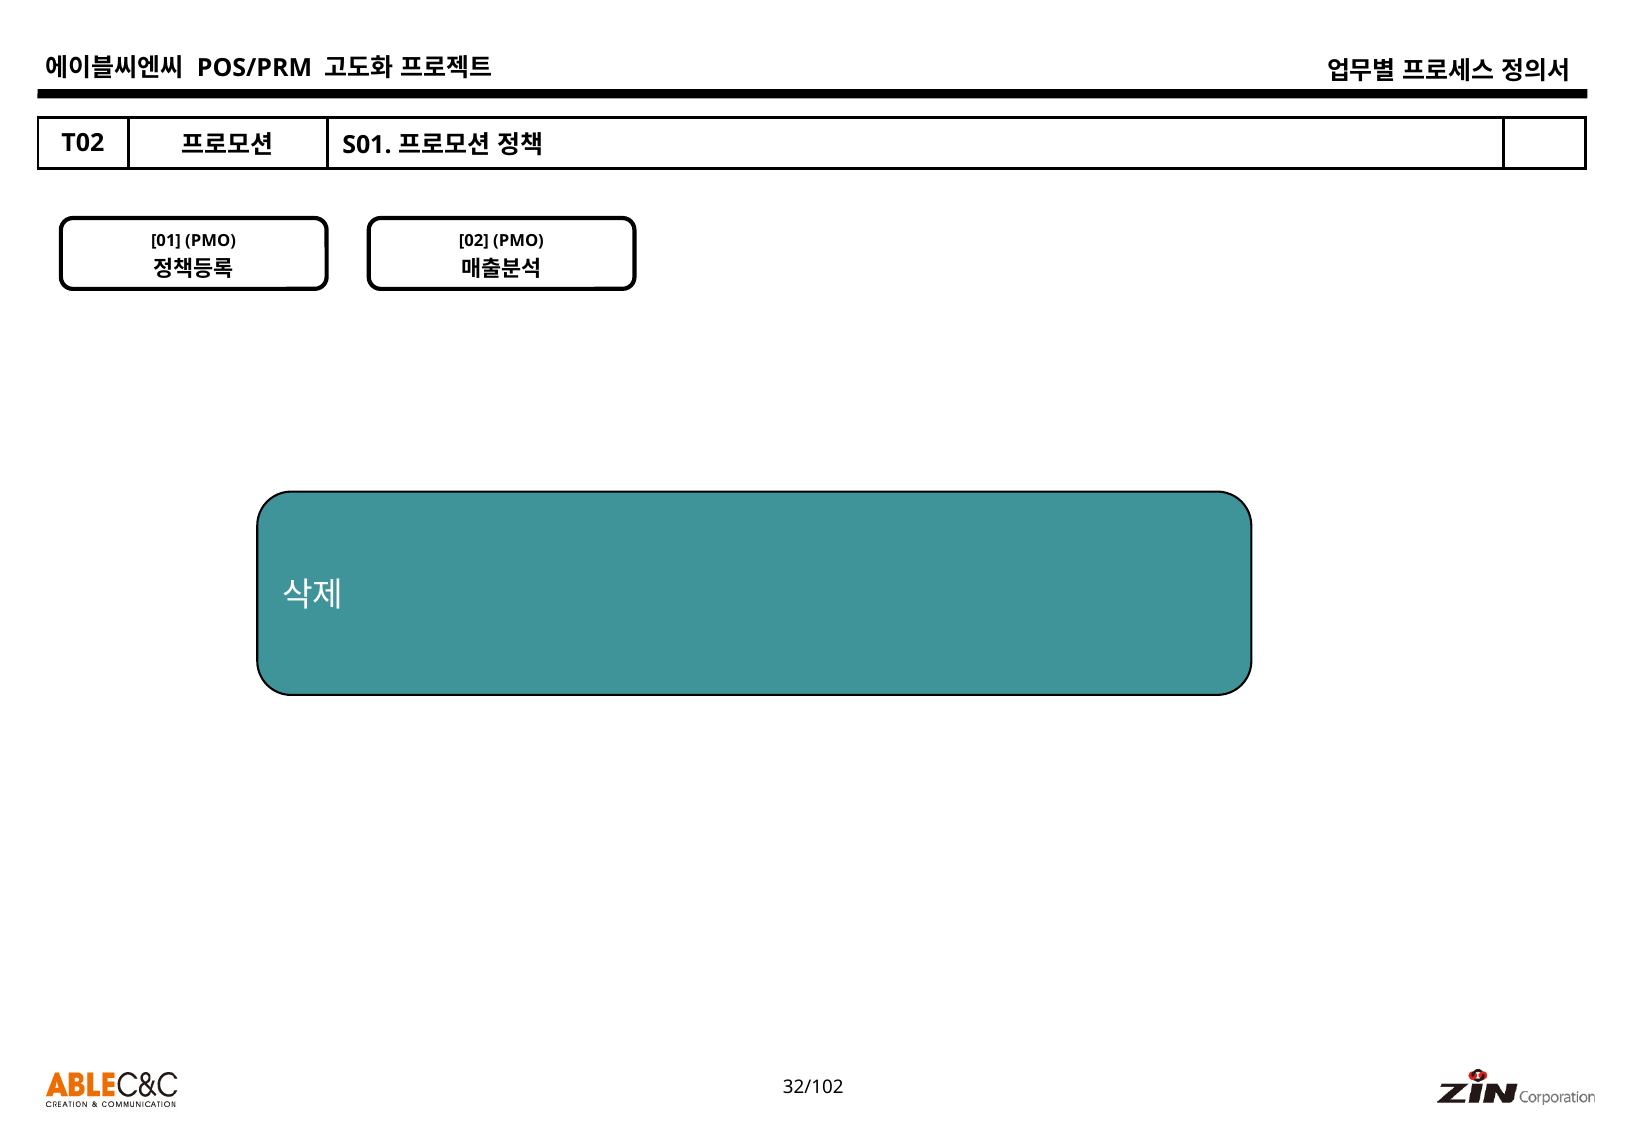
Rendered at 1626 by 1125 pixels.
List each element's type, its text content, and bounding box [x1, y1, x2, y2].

table_header [1505, 119, 1584, 167]
picture [1437, 1069, 1595, 1105]
text_box 삭제 [257, 491, 1252, 695]
table_header 프로모션 [130, 119, 326, 167]
text_box [02] (PMO) 매출분석 [366, 215, 637, 291]
table_header S01.프로모션 정책 [329, 119, 1502, 167]
text_box [01] (PMO) 정책등록 [58, 215, 329, 291]
picture [32, 1064, 190, 1114]
table_header T02 [39, 119, 127, 167]
